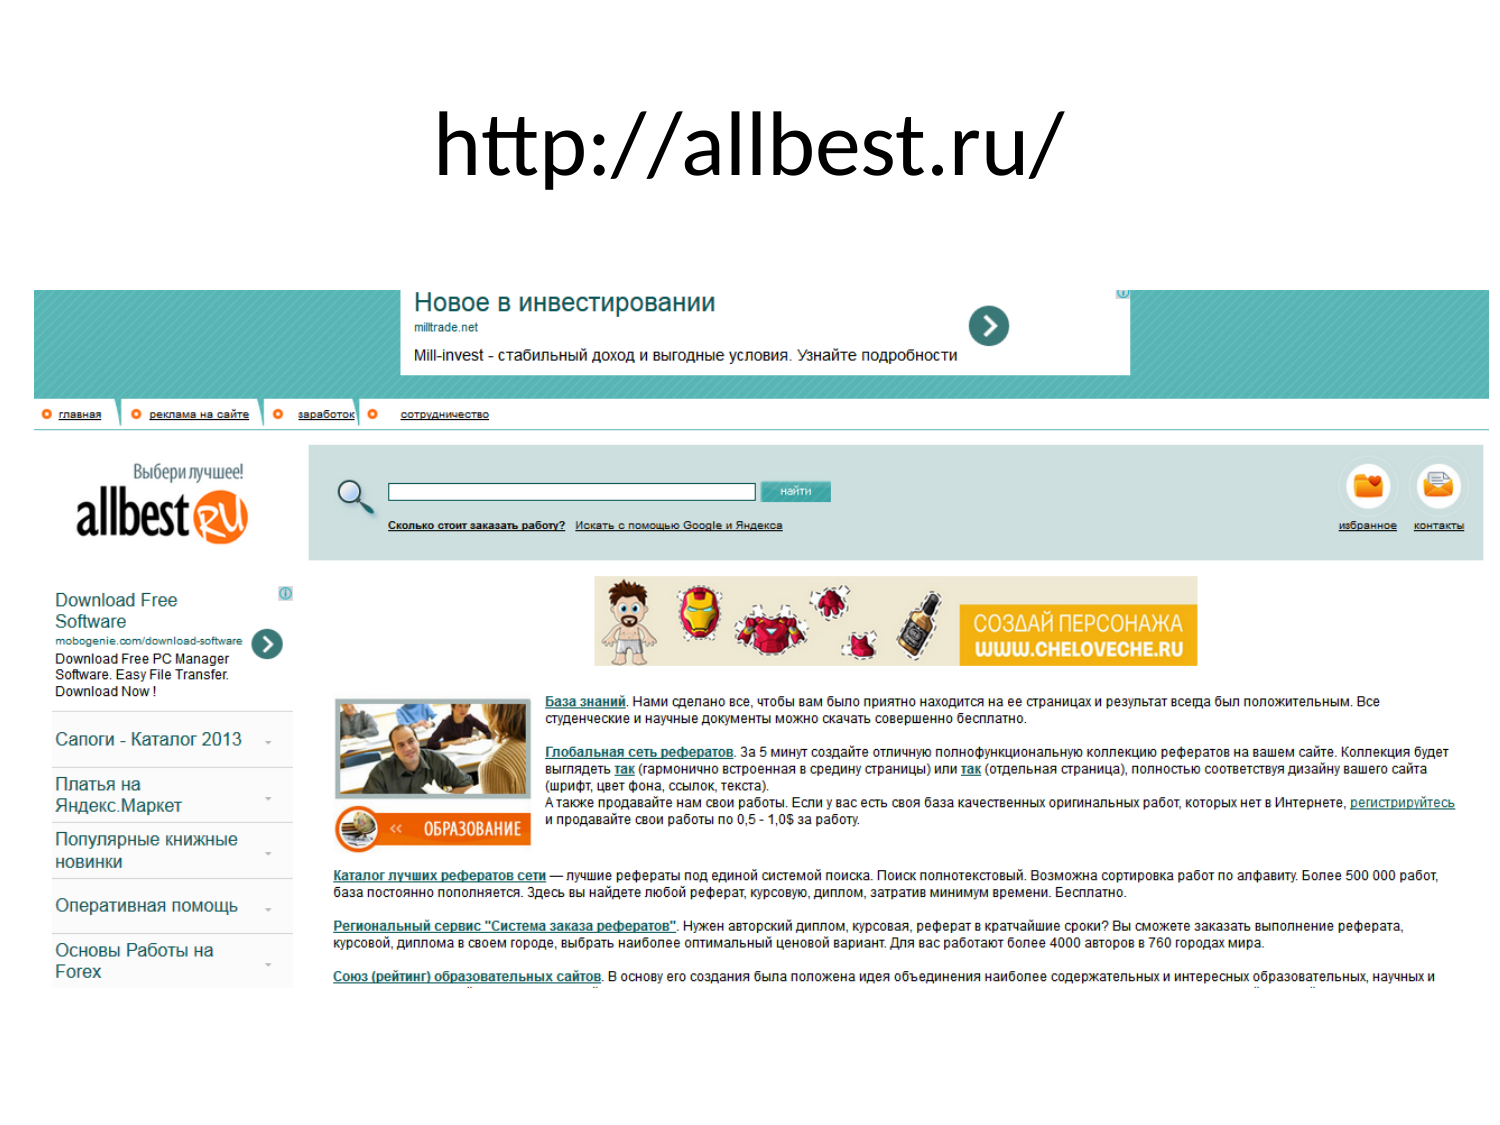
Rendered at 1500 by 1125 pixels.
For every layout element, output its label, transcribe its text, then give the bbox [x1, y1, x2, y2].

title http://allbest.ru/ [75, 45, 1425, 233]
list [34, 290, 1489, 988]
